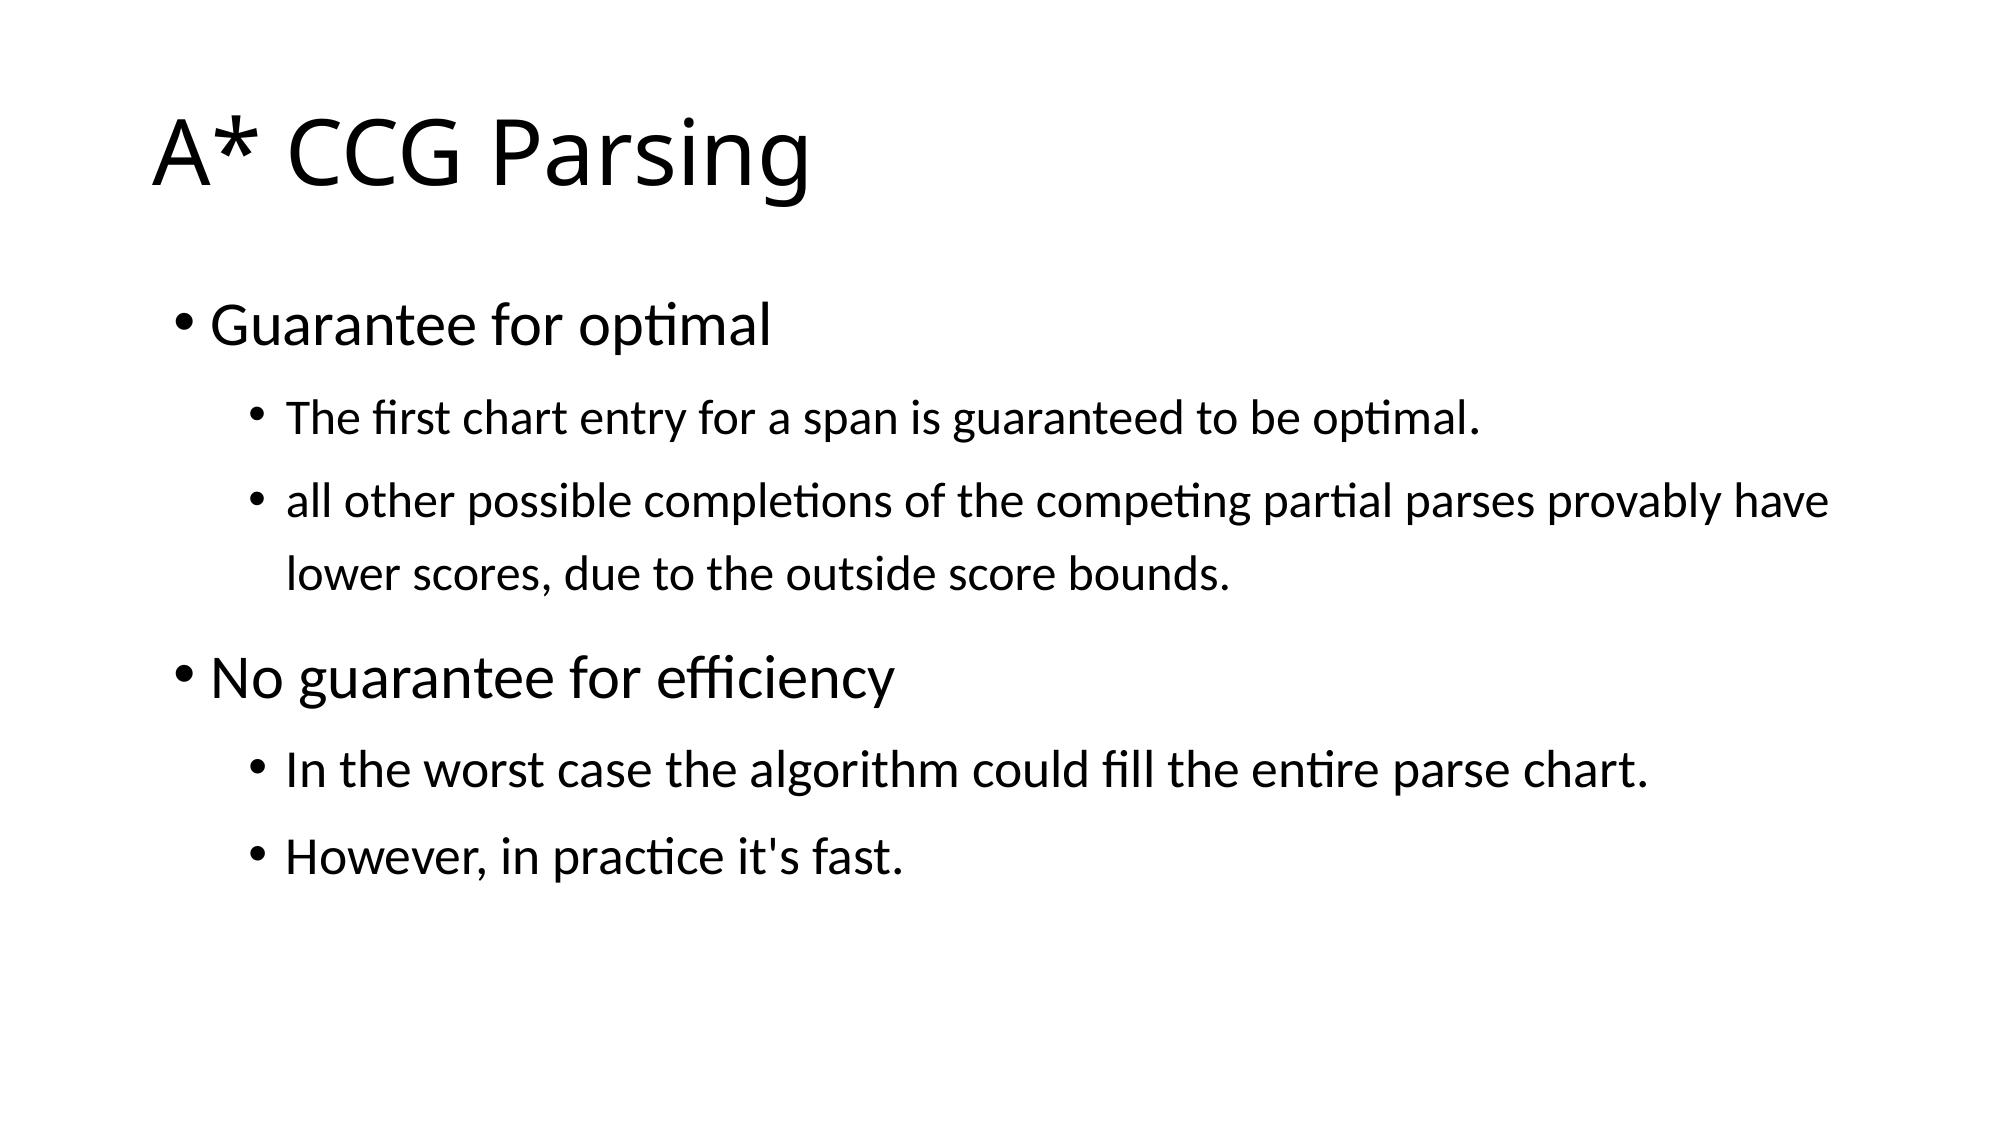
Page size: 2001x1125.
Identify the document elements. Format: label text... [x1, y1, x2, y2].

title A* CCG Parsing [137, 79, 1863, 231]
text_box Guarantee for optimal The first chart entry for a span is guaranteed to be optimal. all other possible completions of the competing partial parses provably have lower scores, due to the outside score bounds. No guarantee for efficiency In the worst case the algorithm could fill the entire parse chart. However, in practice it's fast. [158, 260, 1884, 1060]
